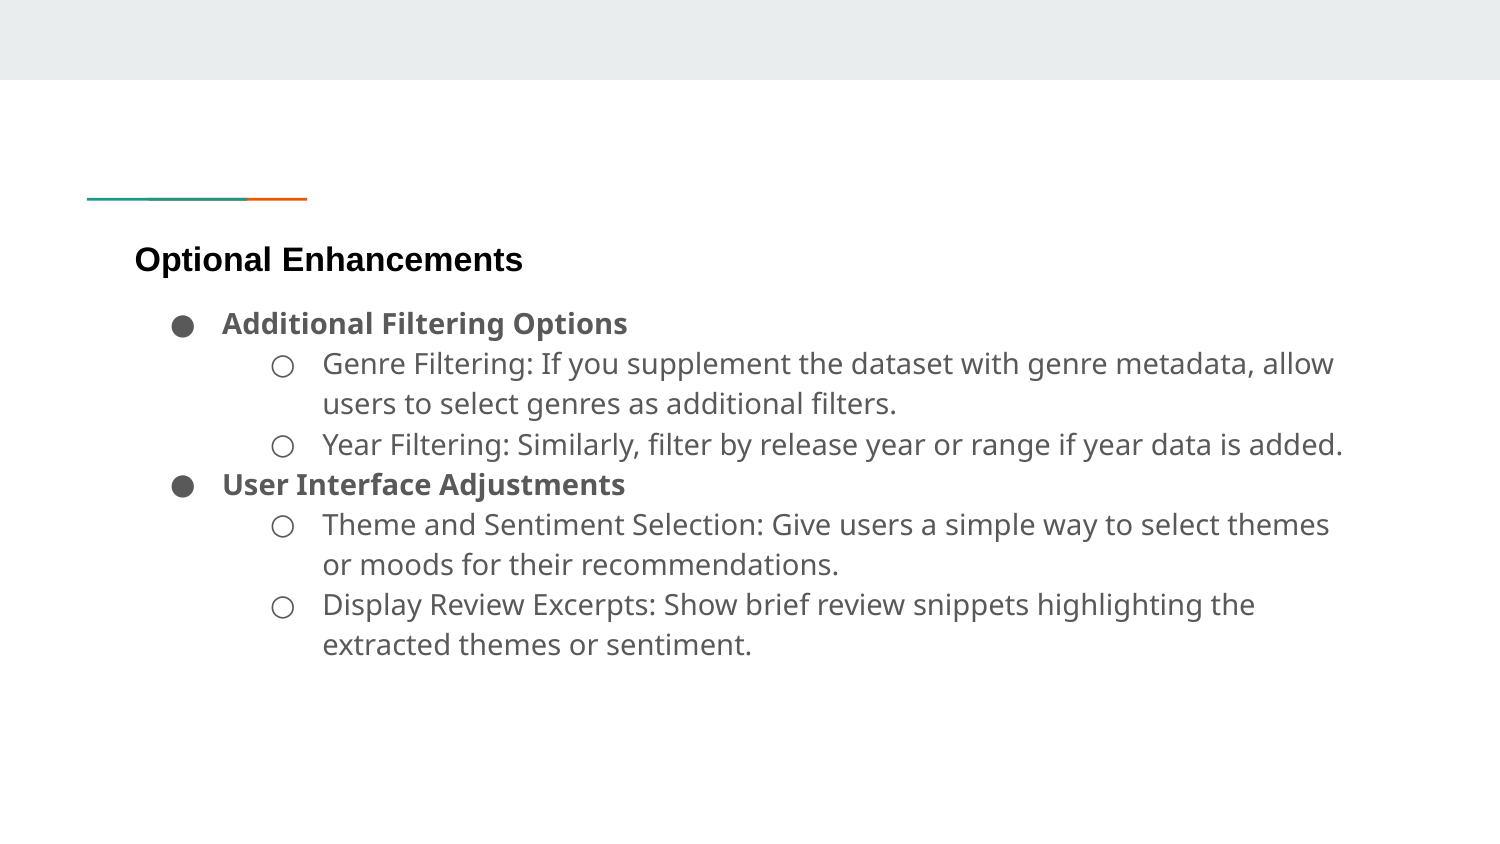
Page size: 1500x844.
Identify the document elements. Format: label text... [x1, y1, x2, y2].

title Optional Enhancements [119, 216, 1381, 305]
list Additional Filtering Options Genre Filtering: If you supplement the dataset with genre metadata, allow users to select genres as additional filters. Year Filtering: Similarly, filter by release year or range if year data is added. User Interface Adjustments Theme and Sentiment Selection: Give users a simple way to select themes or moods for their recommendations. Display Review Excerpts: Show brief review snippets highlighting the extracted themes or sentiment. [107, 216, 1369, 652]
